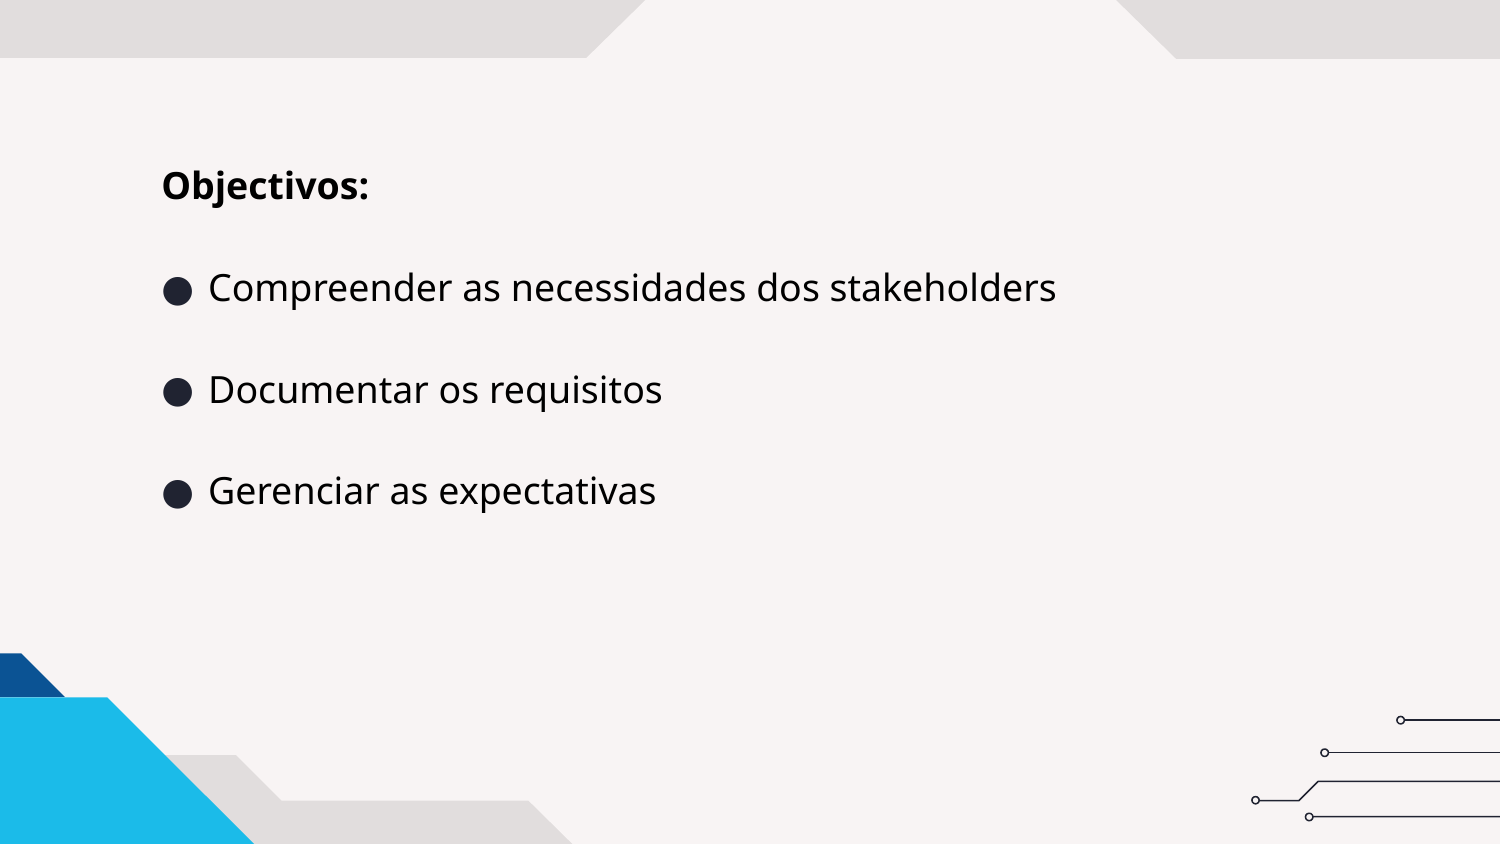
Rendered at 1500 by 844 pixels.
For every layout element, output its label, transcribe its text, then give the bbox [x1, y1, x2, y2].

list Objectivos: Compreender as necessidades dos stakeholders Documentar os requisitos Gerenciar as expectativas [146, 140, 1354, 704]
slide_number [1403, 779, 1494, 844]
